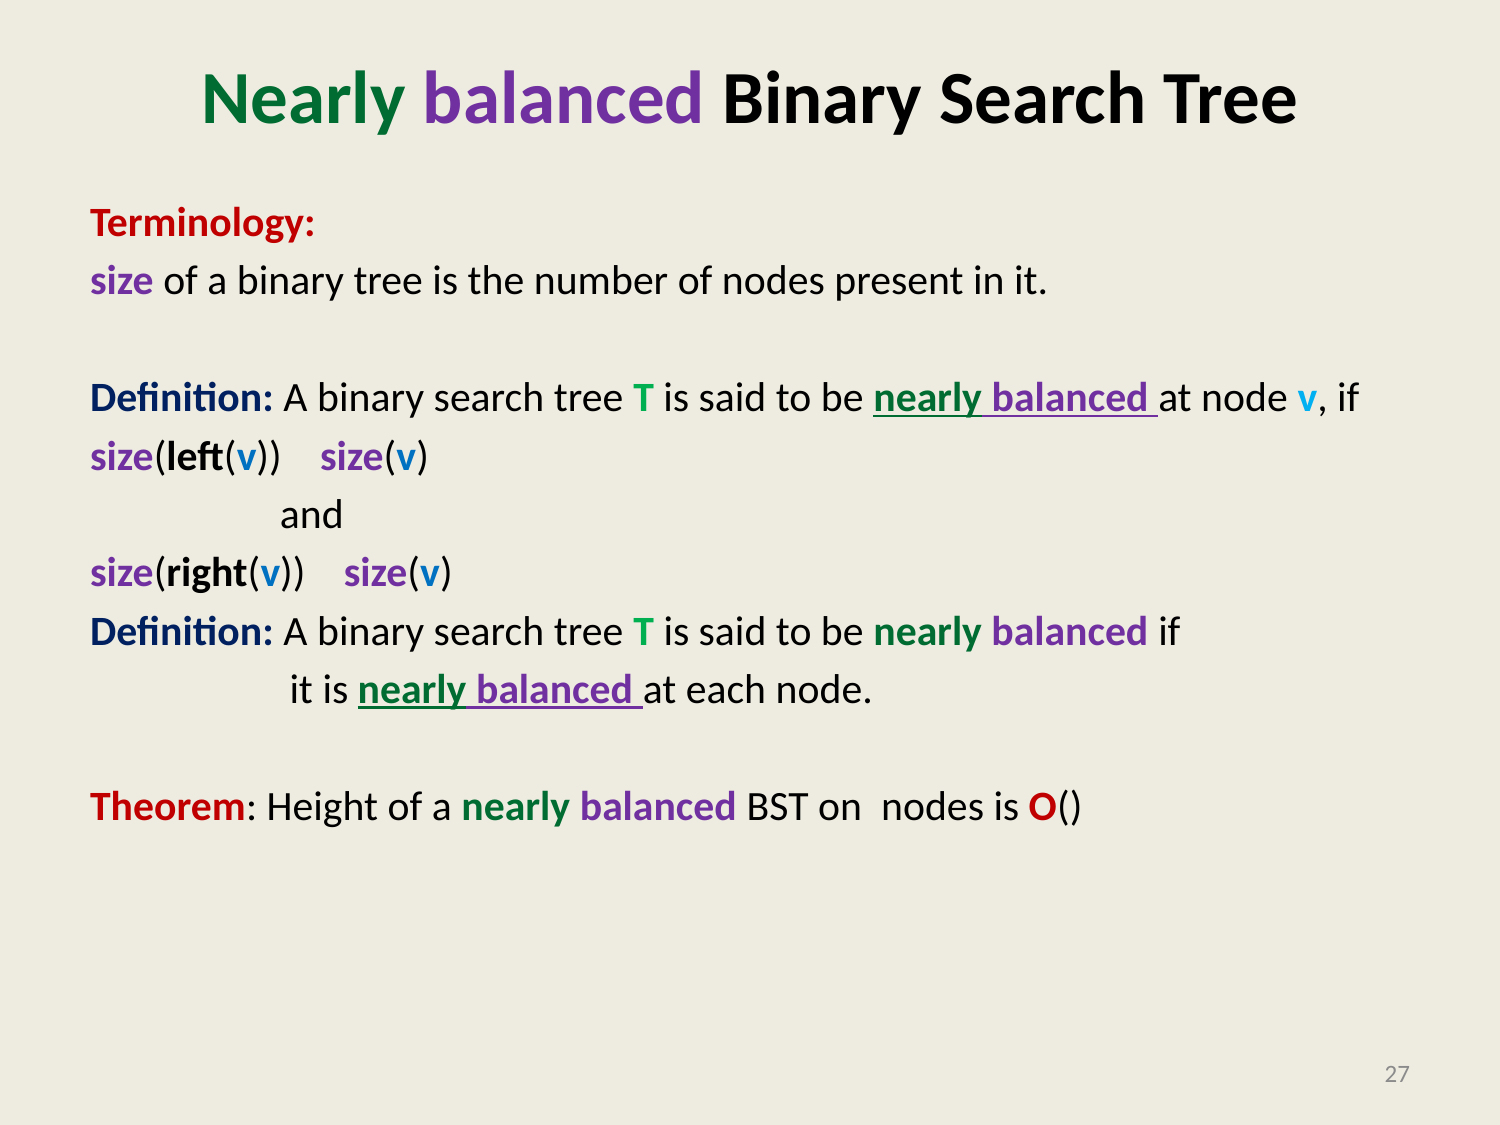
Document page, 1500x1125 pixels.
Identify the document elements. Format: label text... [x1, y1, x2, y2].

title Nearly balanced Binary Search Tree [75, 45, 1425, 233]
slide_number 27 [1074, 1042, 1425, 1103]
